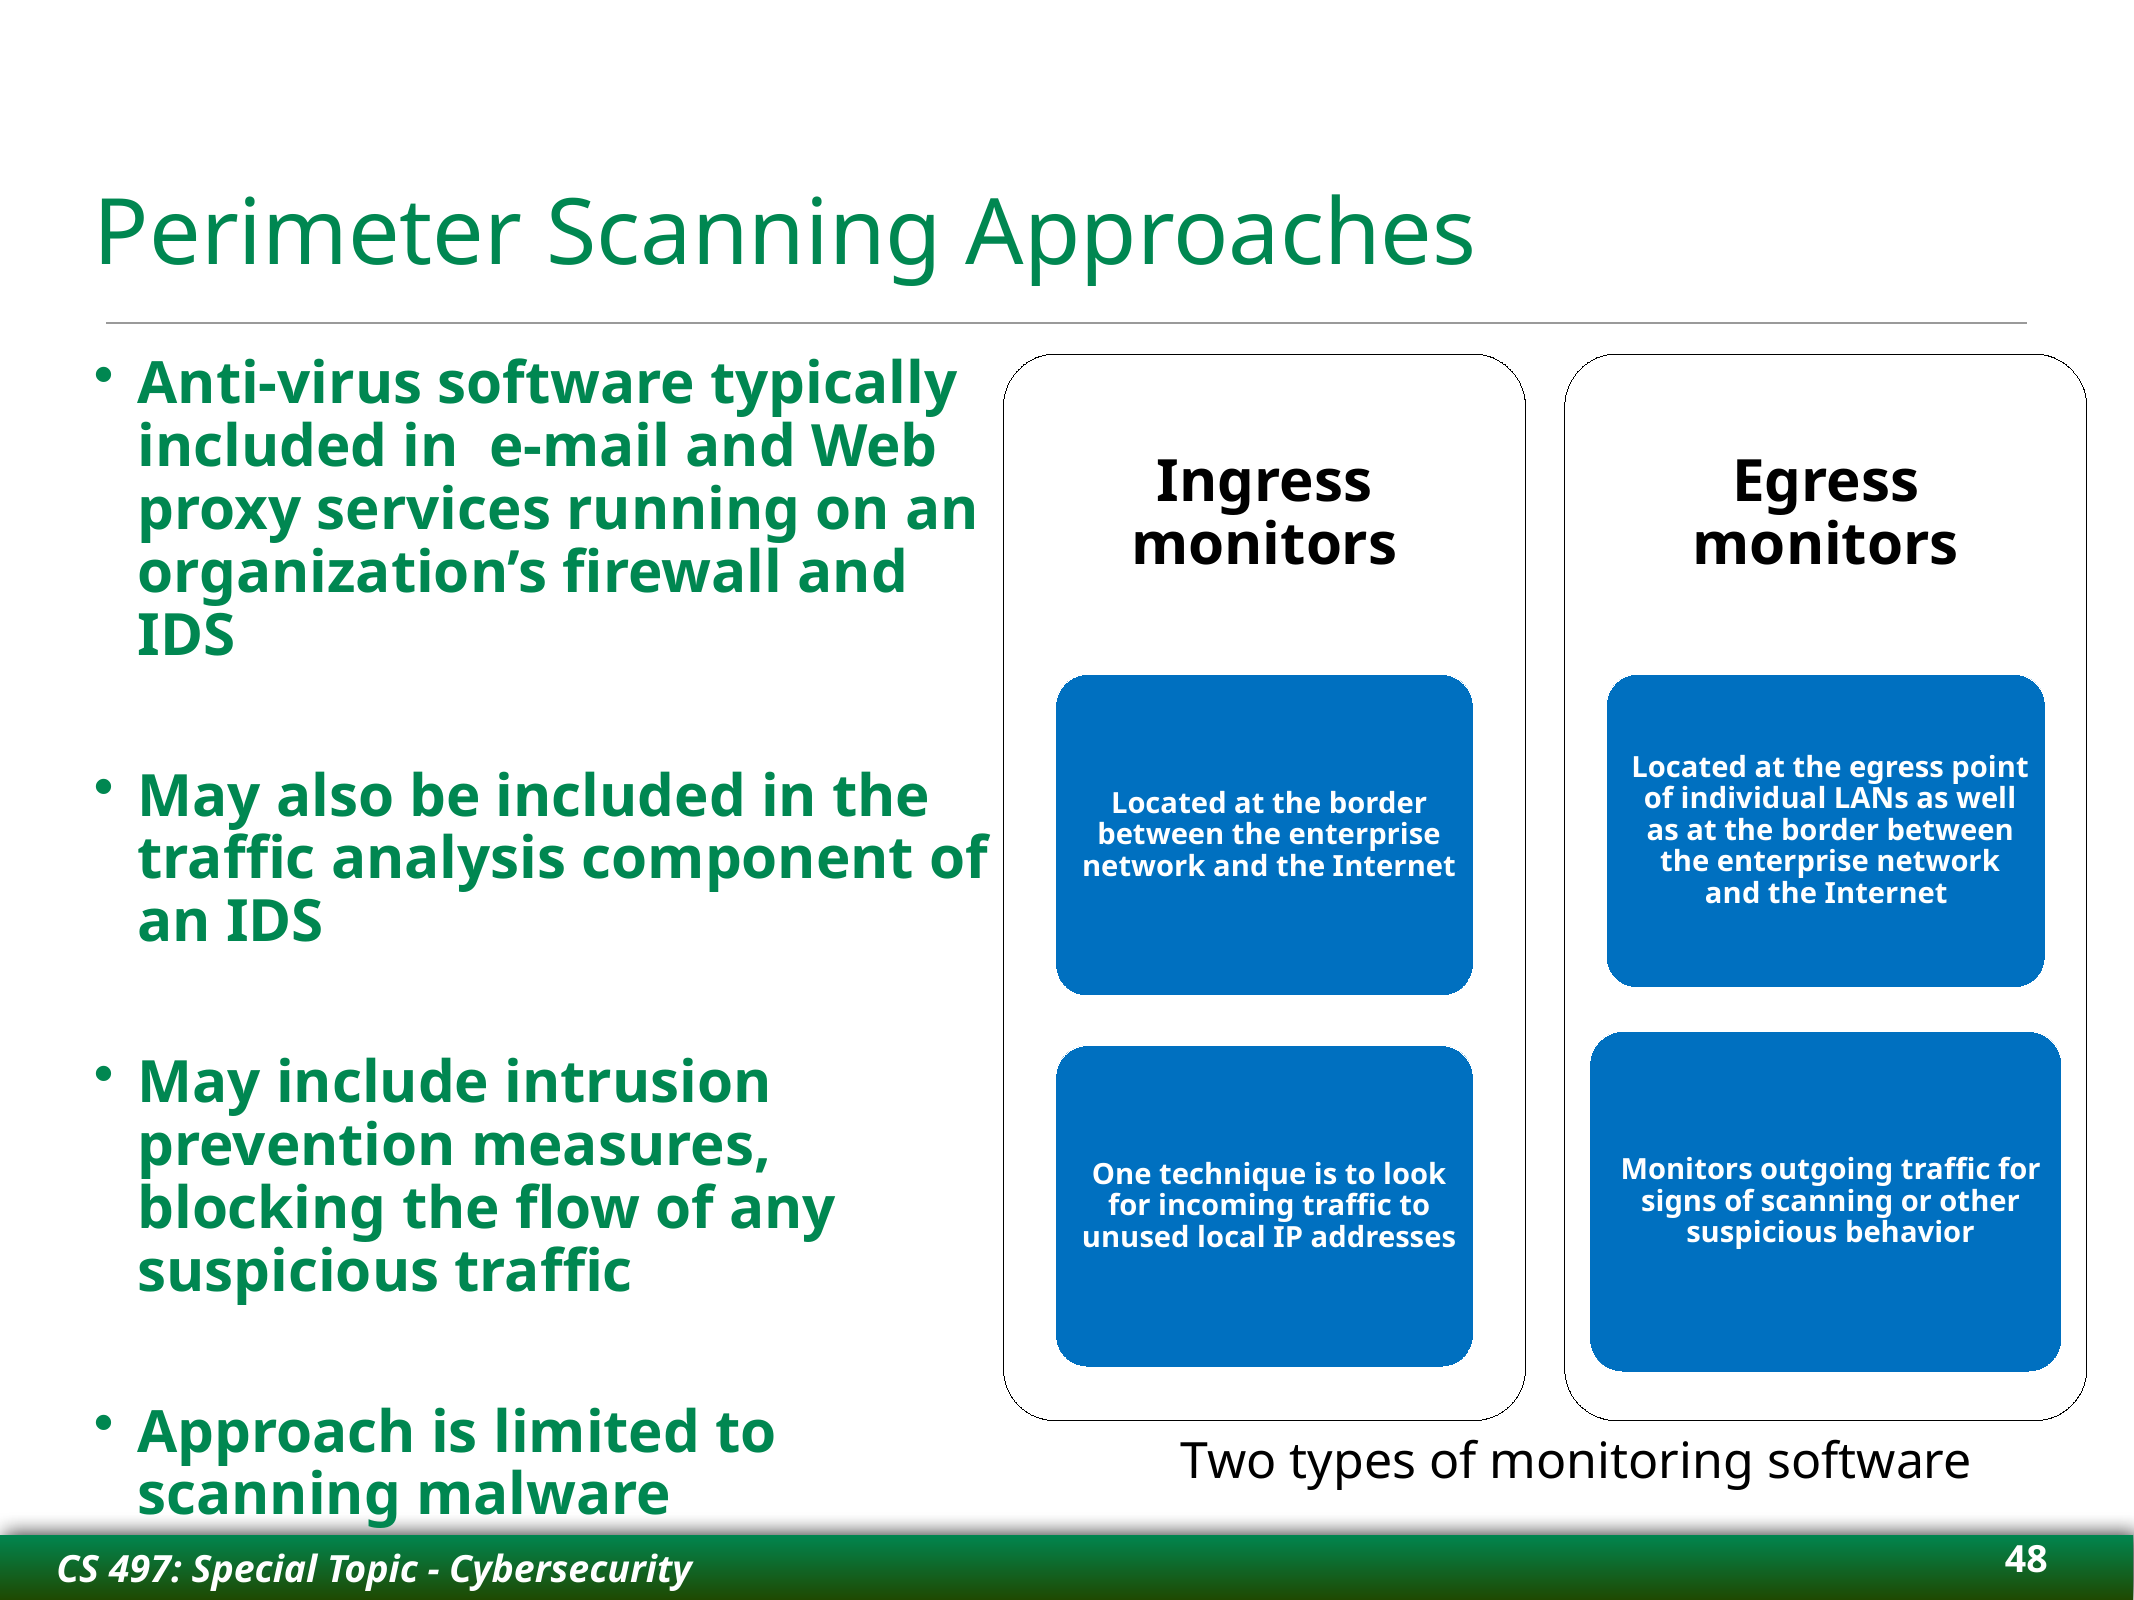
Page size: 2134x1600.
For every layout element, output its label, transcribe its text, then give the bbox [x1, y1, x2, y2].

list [1002, 353, 2088, 1421]
text_box Two types of monitoring software [1148, 1421, 2005, 1496]
list Anti-virus software typically included in e-mail and Web proxy services running on an organization’s firewall and IDS May also be included in the traffic analysis component of an IDS May include intrusion prevention measures, blocking the flow of any suspicious traffic Approach is limited to scanning malware [93, 353, 1012, 1561]
title Perimeter Scanning Approaches [93, 53, 2041, 284]
slide_number 48 [1986, 1534, 2049, 1600]
